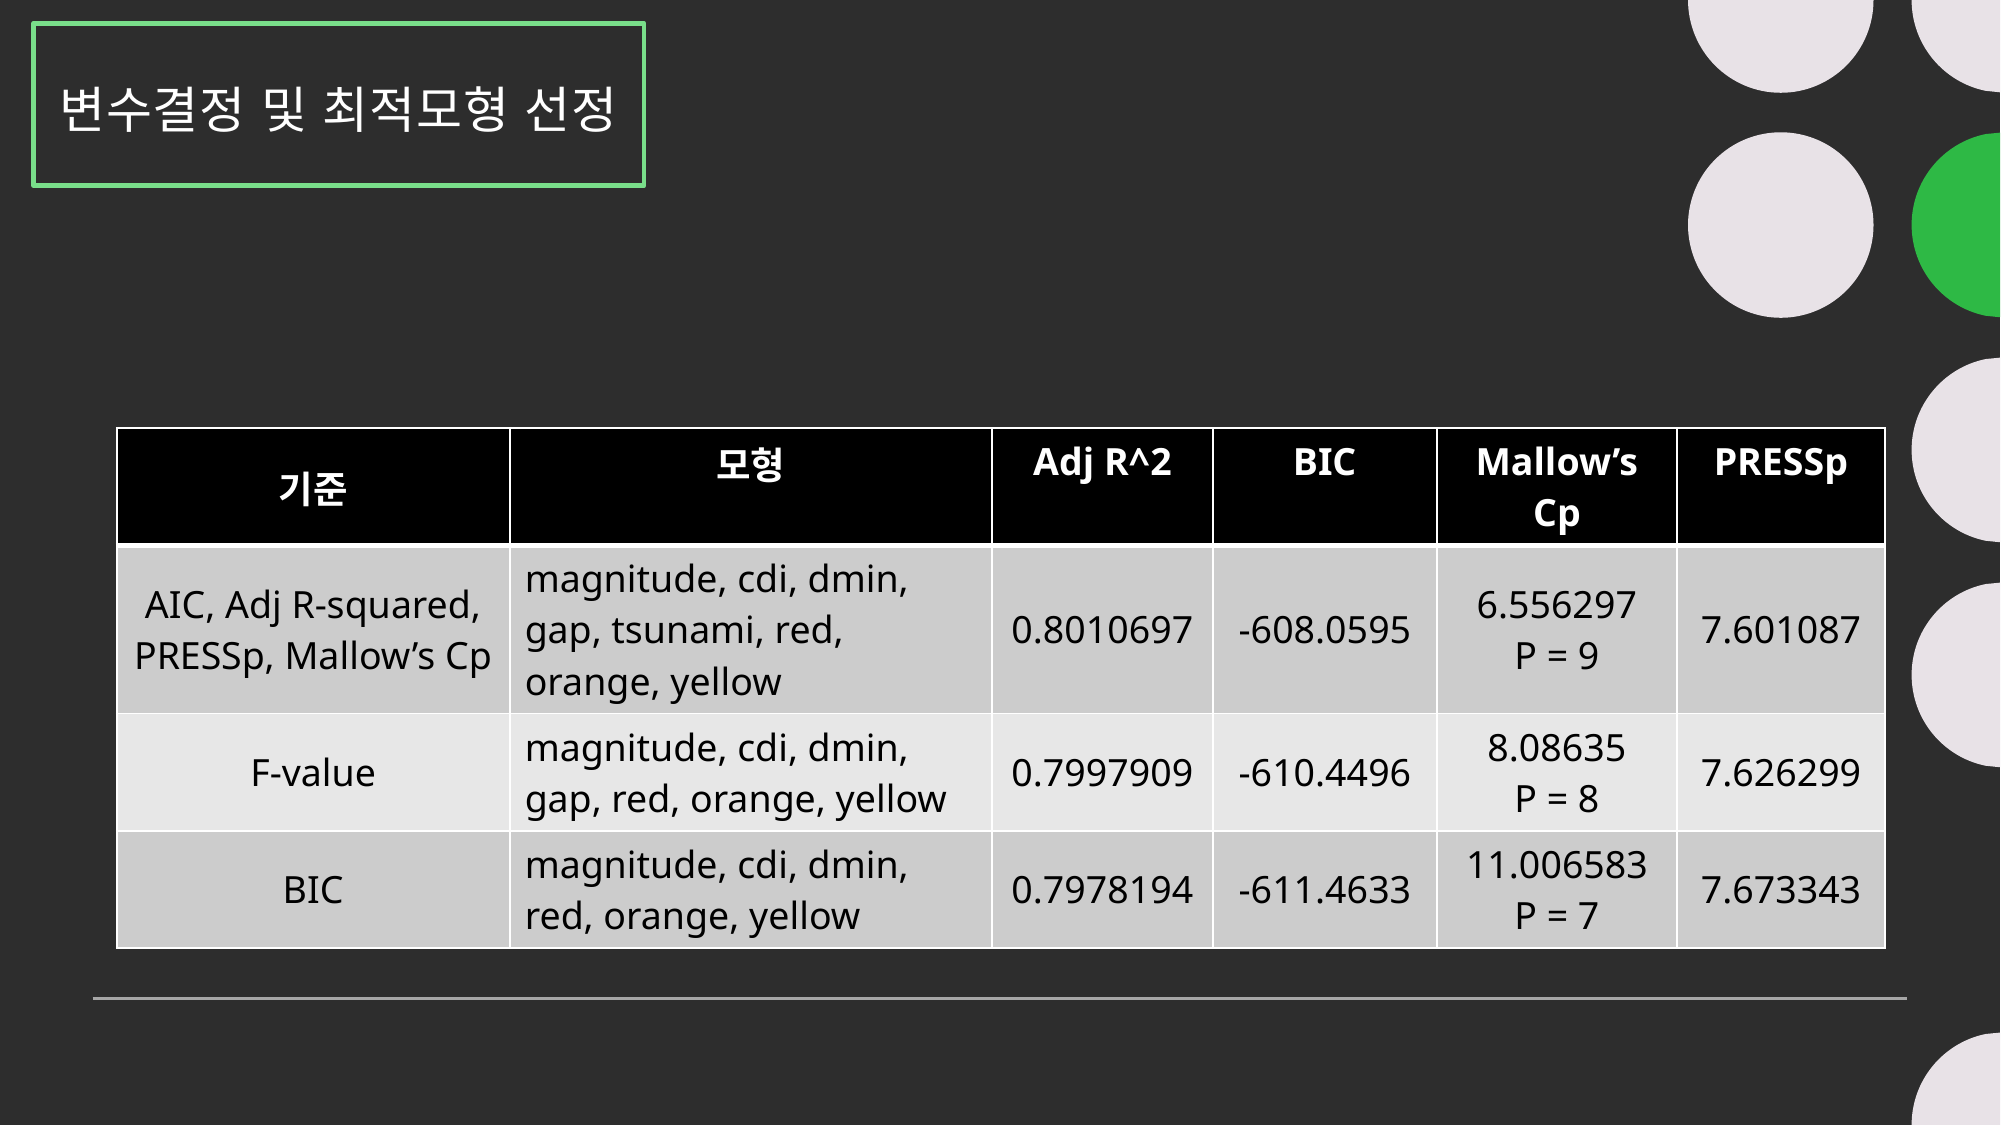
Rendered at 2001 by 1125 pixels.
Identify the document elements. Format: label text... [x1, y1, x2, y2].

table_cell magnitude, cdi, dmin, red, orange, yellow [511, 832, 991, 947]
title 변수결정 및 최적모형 선정 [31, 21, 646, 188]
table_cell -608.0595 [1214, 548, 1436, 713]
table_cell F-value [118, 714, 509, 830]
table_cell BIC [118, 832, 509, 947]
table_header 기준 [118, 429, 509, 543]
table_header Adj R^2 [993, 429, 1212, 543]
table_cell -610.4496 [1214, 714, 1436, 830]
table_cell -611.4633 [1214, 832, 1436, 947]
table_cell 0.8010697 [993, 548, 1212, 713]
table_cell 0.7997909 [993, 714, 1212, 830]
table_cell 7.626299 [1678, 714, 1884, 830]
table_cell AIC, Adj R-squared, PRESSp, Mallow’s Cp [118, 548, 509, 713]
table_cell magnitude, cdi, dmin, gap, red, orange, yellow [511, 714, 991, 830]
table_cell 0.7978194 [993, 832, 1212, 947]
table_cell magnitude, cdi, dmin, gap, tsunami, red, orange, yellow [511, 548, 991, 713]
table_cell 7.673343 [1678, 832, 1884, 947]
table_cell 11.006583 P = 7 [1438, 832, 1676, 947]
table_cell 7.601087 [1678, 548, 1884, 713]
table_header PRESSp [1678, 429, 1884, 543]
table_cell 6.556297 P = 9 [1438, 548, 1676, 713]
table_header 모형 [511, 429, 991, 543]
table_header Mallow’s Cp [1438, 429, 1676, 543]
table_cell 8.08635 P = 8 [1438, 714, 1676, 830]
table_header BIC [1214, 429, 1436, 543]
